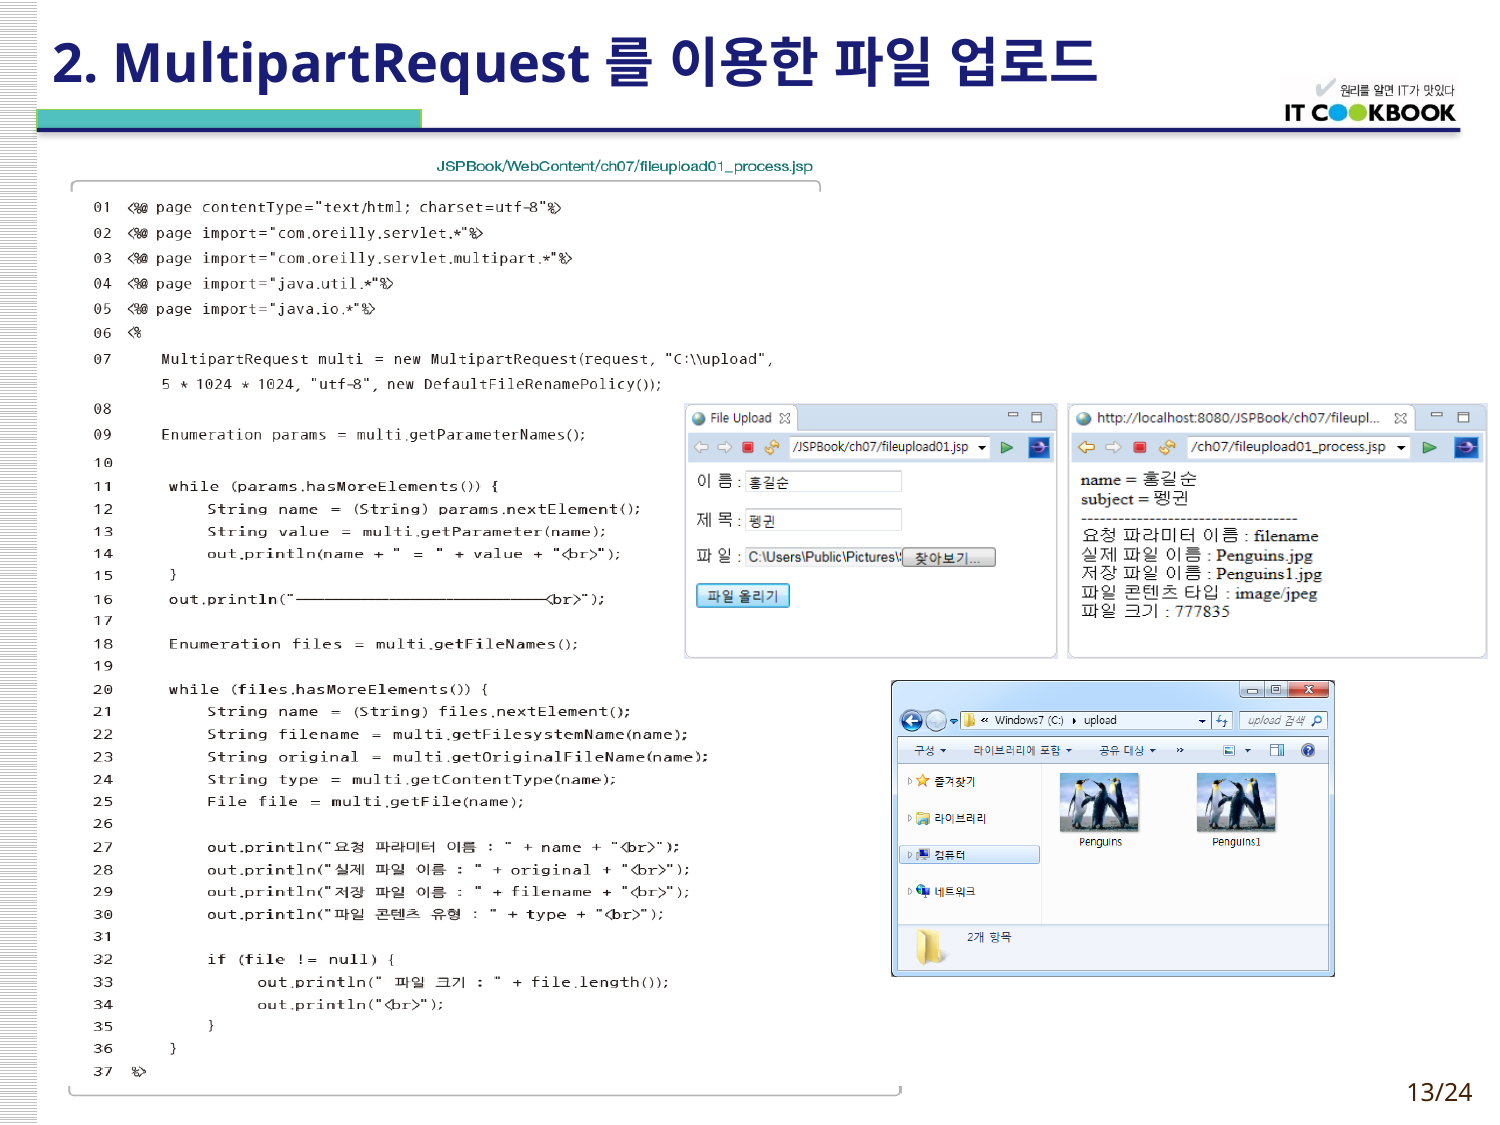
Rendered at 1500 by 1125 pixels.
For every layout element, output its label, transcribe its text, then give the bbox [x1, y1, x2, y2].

title 2. MultipartRequest를 이용한 파일 업로드 [37, 13, 1278, 109]
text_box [52, 152, 916, 1100]
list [683, 403, 1058, 659]
picture [1281, 75, 1459, 123]
picture [891, 680, 1335, 977]
picture [1066, 403, 1488, 659]
